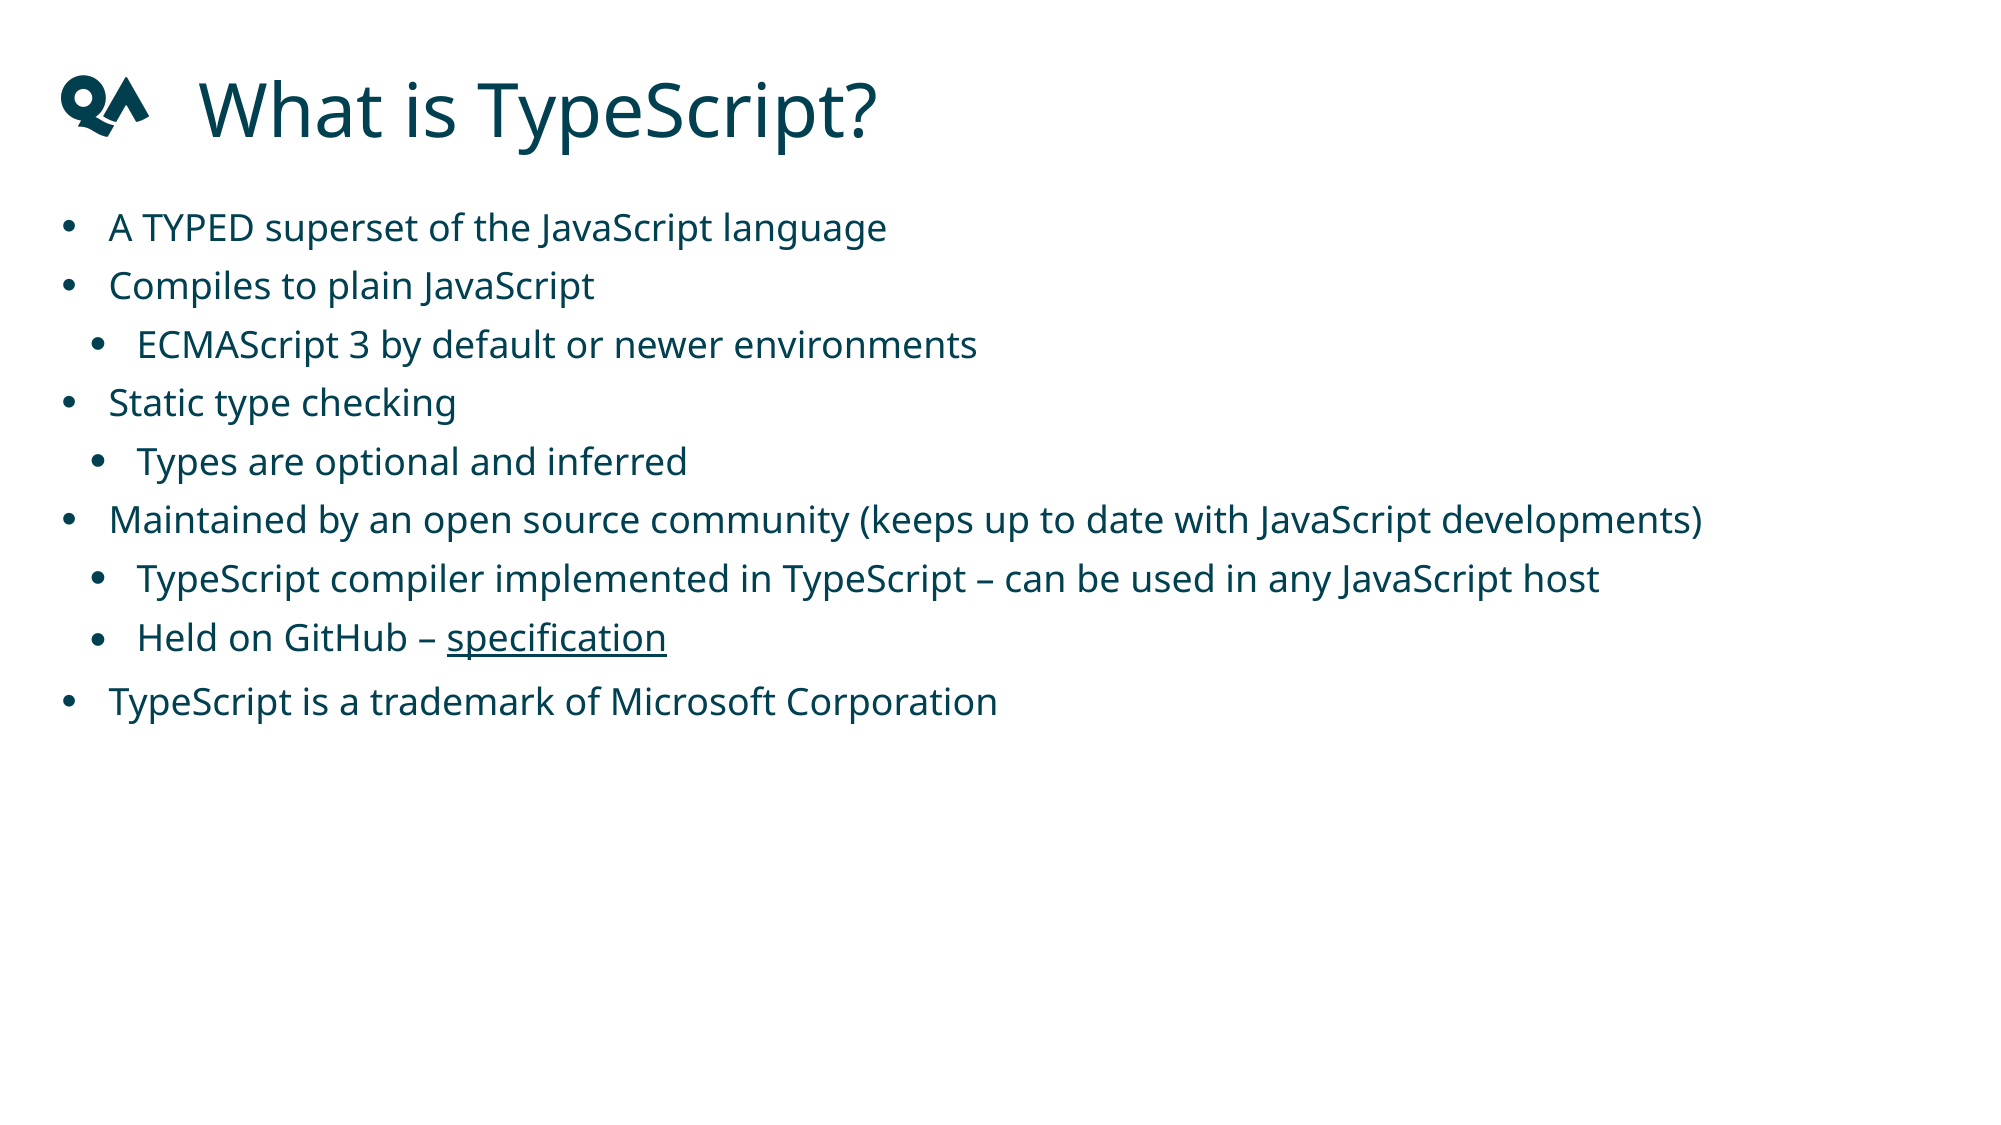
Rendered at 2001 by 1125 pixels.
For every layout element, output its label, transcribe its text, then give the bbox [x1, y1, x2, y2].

list A TYPED superset of the JavaScript language Compiles to plain JavaScript ECMAScript 3 by default or newer environments Static type checking Types are optional and inferred Maintained by an open source community (keeps up to date with JavaScript developments) TypeScript compiler implemented in TypeScript – can be used in any JavaScript host Held on GitHub – specification TypeScript is a trademark of Microsoft Corporation [61, 203, 1937, 1063]
list What is TypeScript? [198, 62, 1937, 148]
picture [44, 61, 166, 148]
